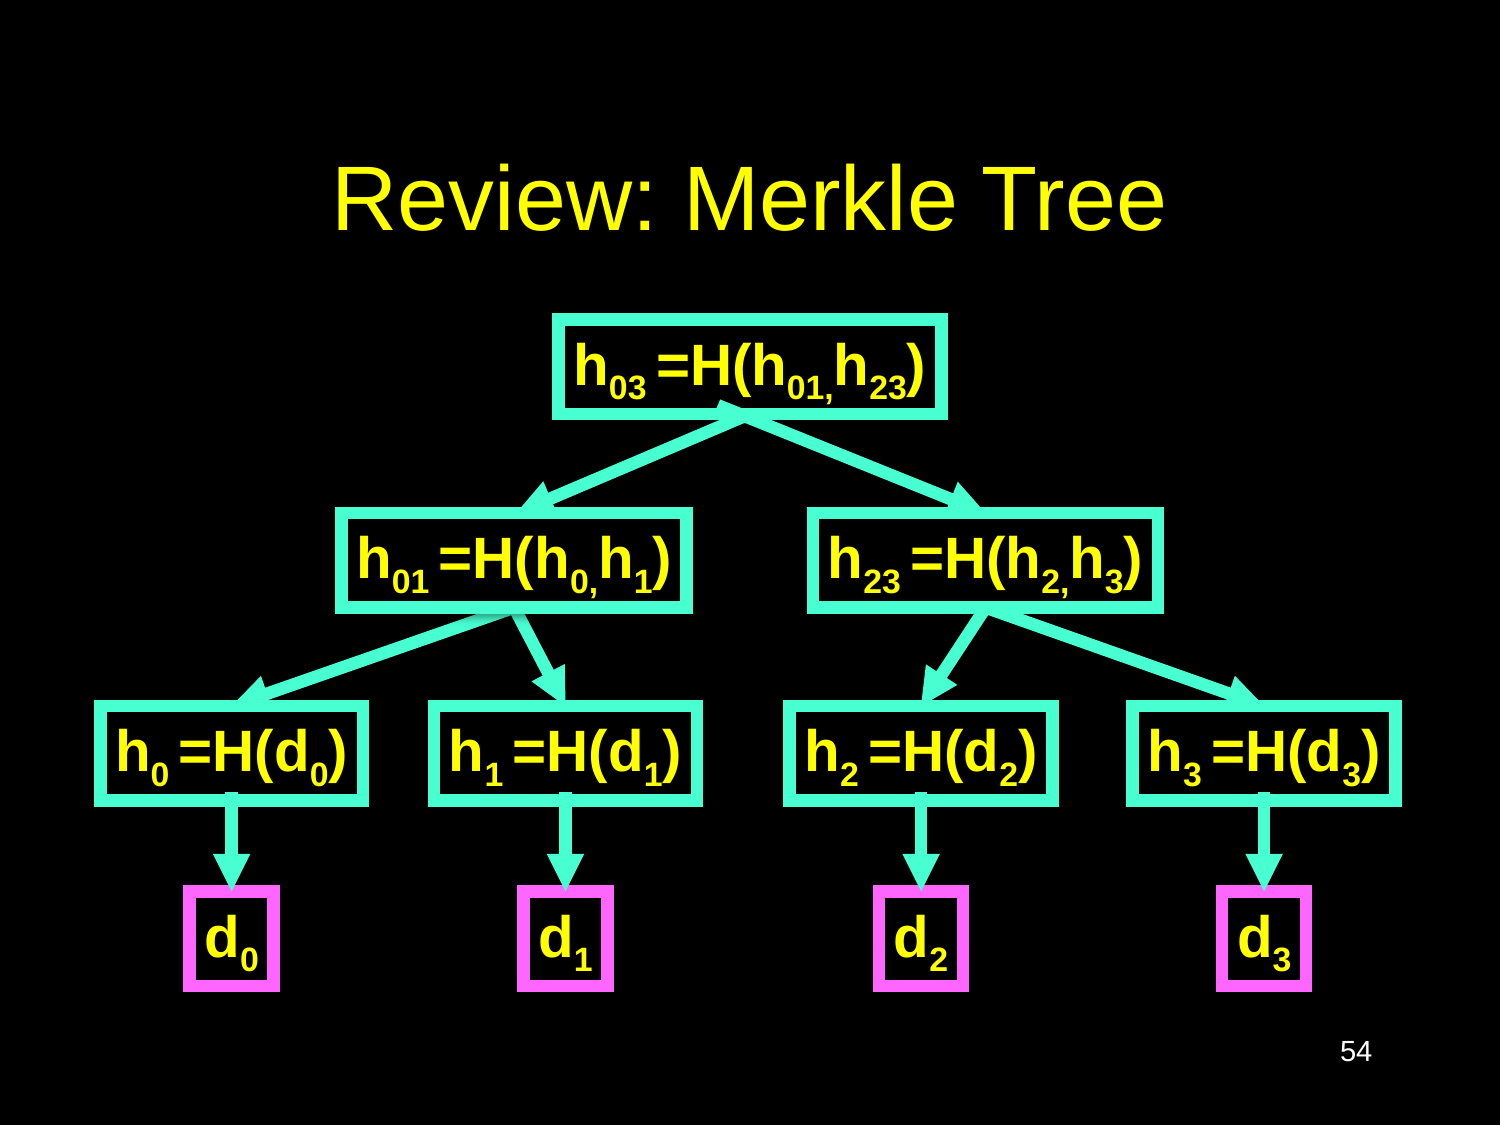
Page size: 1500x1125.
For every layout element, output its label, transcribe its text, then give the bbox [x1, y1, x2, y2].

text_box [1127, 705, 1401, 978]
slide_number 54 [1074, 1024, 1388, 1101]
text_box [513, 608, 566, 707]
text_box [428, 705, 703, 978]
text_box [332, 512, 1168, 600]
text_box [231, 598, 508, 707]
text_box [784, 705, 1058, 978]
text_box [717, 405, 986, 514]
title Review: Merkle Tree [112, 99, 1388, 288]
text_box h03 =H(h01,h23) [558, 319, 942, 403]
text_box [89, 705, 374, 978]
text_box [985, 598, 1265, 707]
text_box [920, 598, 985, 707]
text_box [515, 405, 715, 514]
